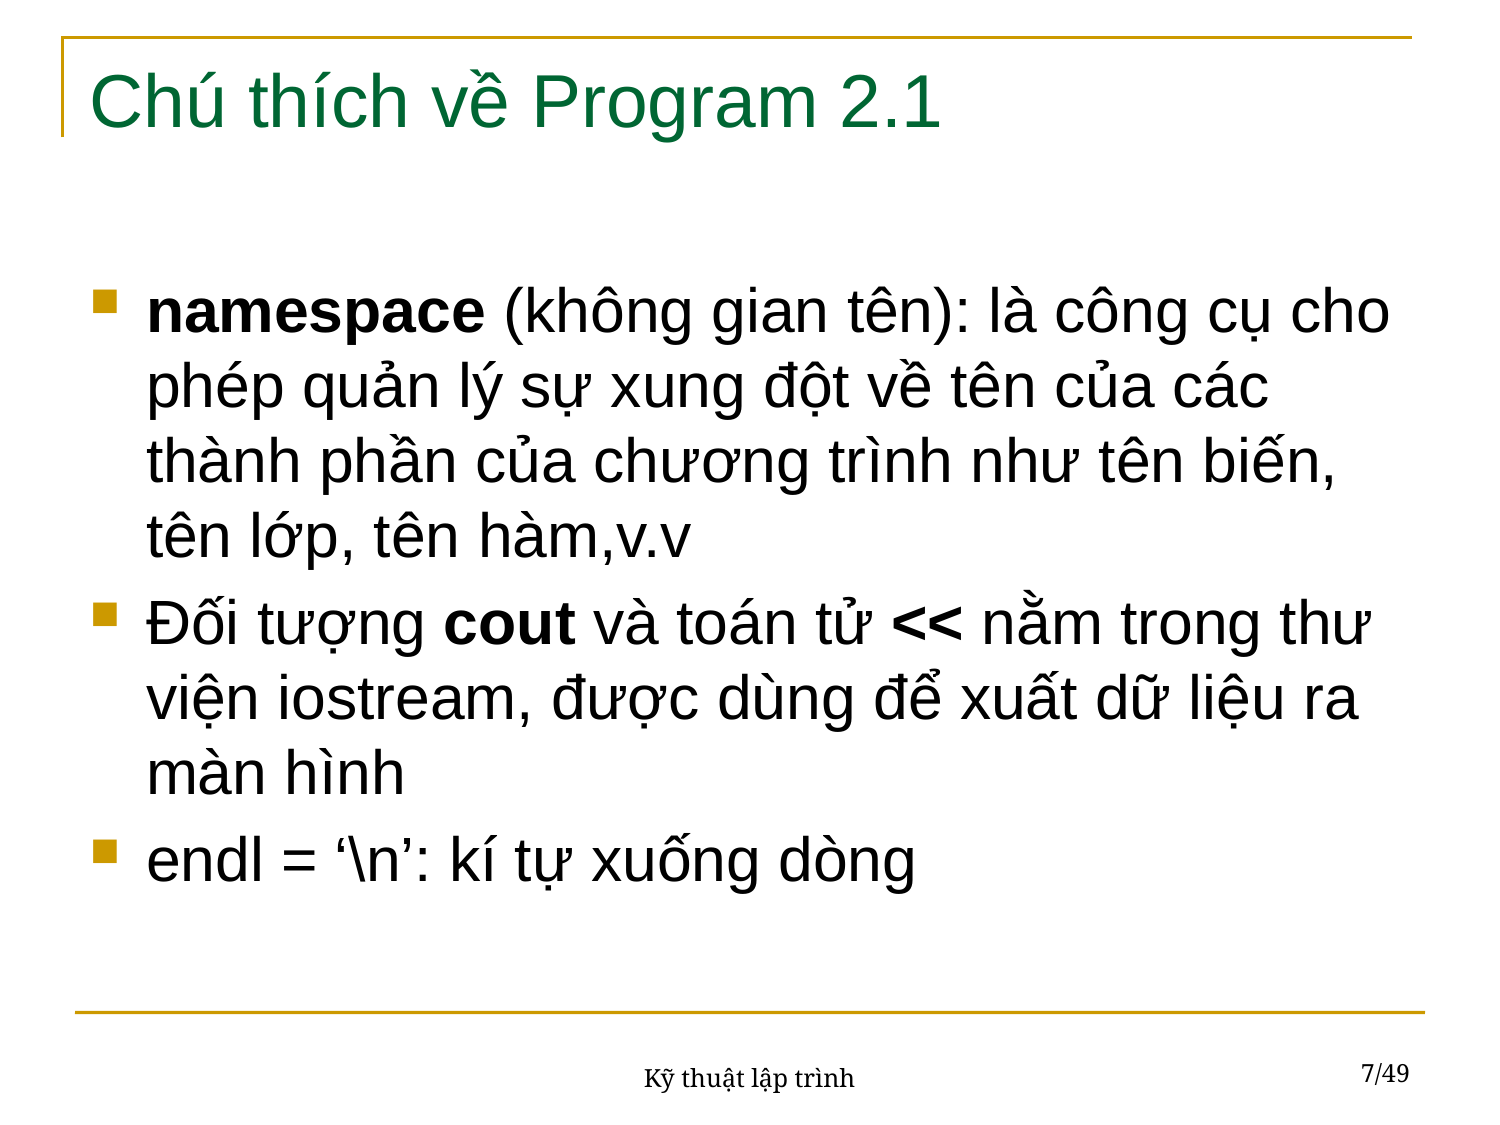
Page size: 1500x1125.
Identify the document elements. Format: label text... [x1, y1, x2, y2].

text_box Chú thích về Program 2.1 [75, 45, 1425, 233]
text_box namespace (không gian tên): là công cụ cho phép quản lý sự xung đột về tên của các thành phần của chương trình như tên biến, tên lớp, tên hàm,v.v Đối tượng cout và toán tử << nằm trong thư viện iostream, được dùng để xuất dữ liệu ra màn hình endl = ‘\n’: kí tự xuống dòng [75, 262, 1425, 1006]
text_box Kỹ thuật lập trình [512, 1025, 988, 1100]
text_box <number>/49 [1074, 1024, 1425, 1100]
